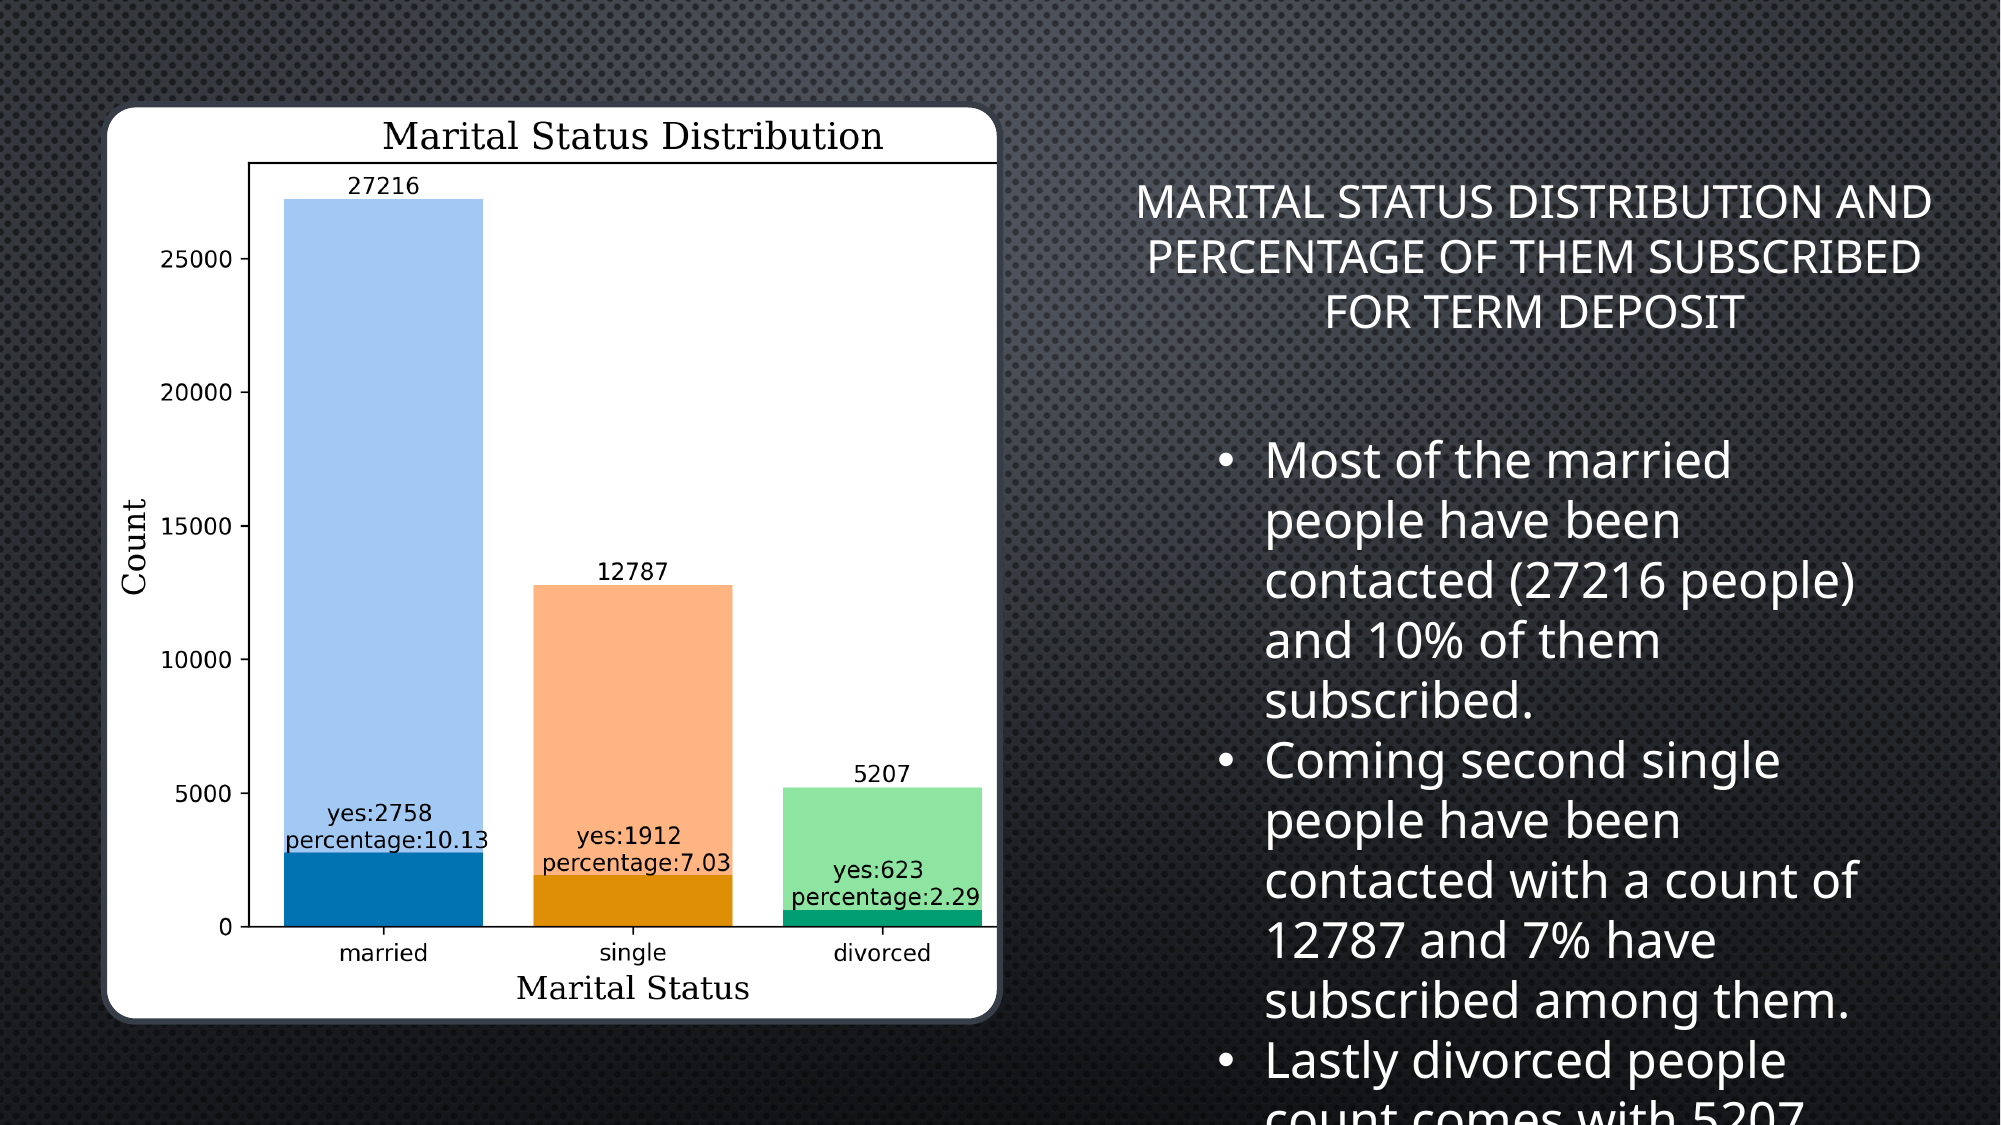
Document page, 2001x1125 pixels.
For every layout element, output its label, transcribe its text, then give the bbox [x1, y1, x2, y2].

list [103, 104, 1001, 1022]
text_box Most of the married people have been contacted (27216 people) and 10% of them subscribed. Coming second single people have been contacted with a count of 12787 and 7% have subscribed among them. Lastly divorced people count comes with 5207 with a subscription rate of 2%. [1202, 421, 1892, 1125]
title Marital status distribution and percentage of them subscribed for term deposit [1111, 104, 1958, 345]
